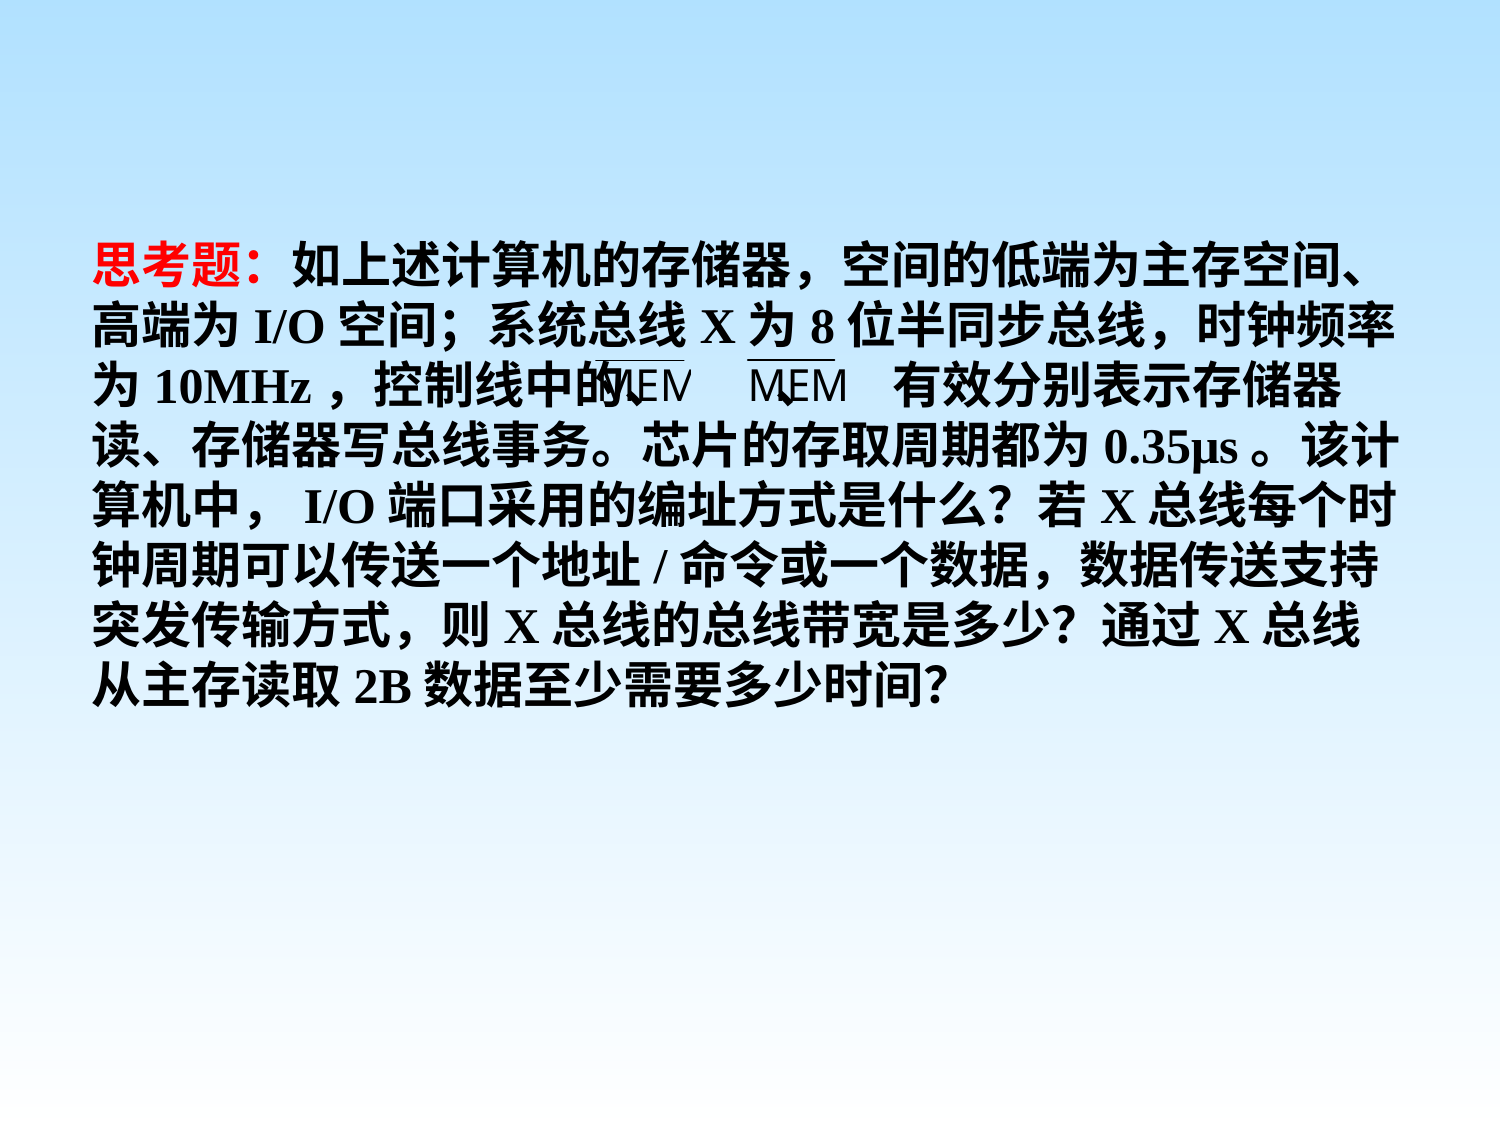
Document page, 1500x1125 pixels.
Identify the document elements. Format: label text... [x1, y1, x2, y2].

text_box 思考题：如上述计算机的存储器，空间的低端为主存空间、高端为I/O空间；系统总线X为8位半同步总线，时钟频率为10MHz，控制线中的、 、 有效分别表示存储器读、存储器写总线事务。芯片的存取周期都为0.35μs。该计算机中，I/O端口采用的编址方式是什么？若X总线每个时钟周期可以传送一个地址/命令或一个数据，数据传送支持突发传输方式，则X总线的总线带宽是多少？通过X总线从主存读取2B数据至少需要多少时间？ [76, 226, 1424, 782]
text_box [740, 349, 845, 410]
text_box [588, 349, 692, 410]
